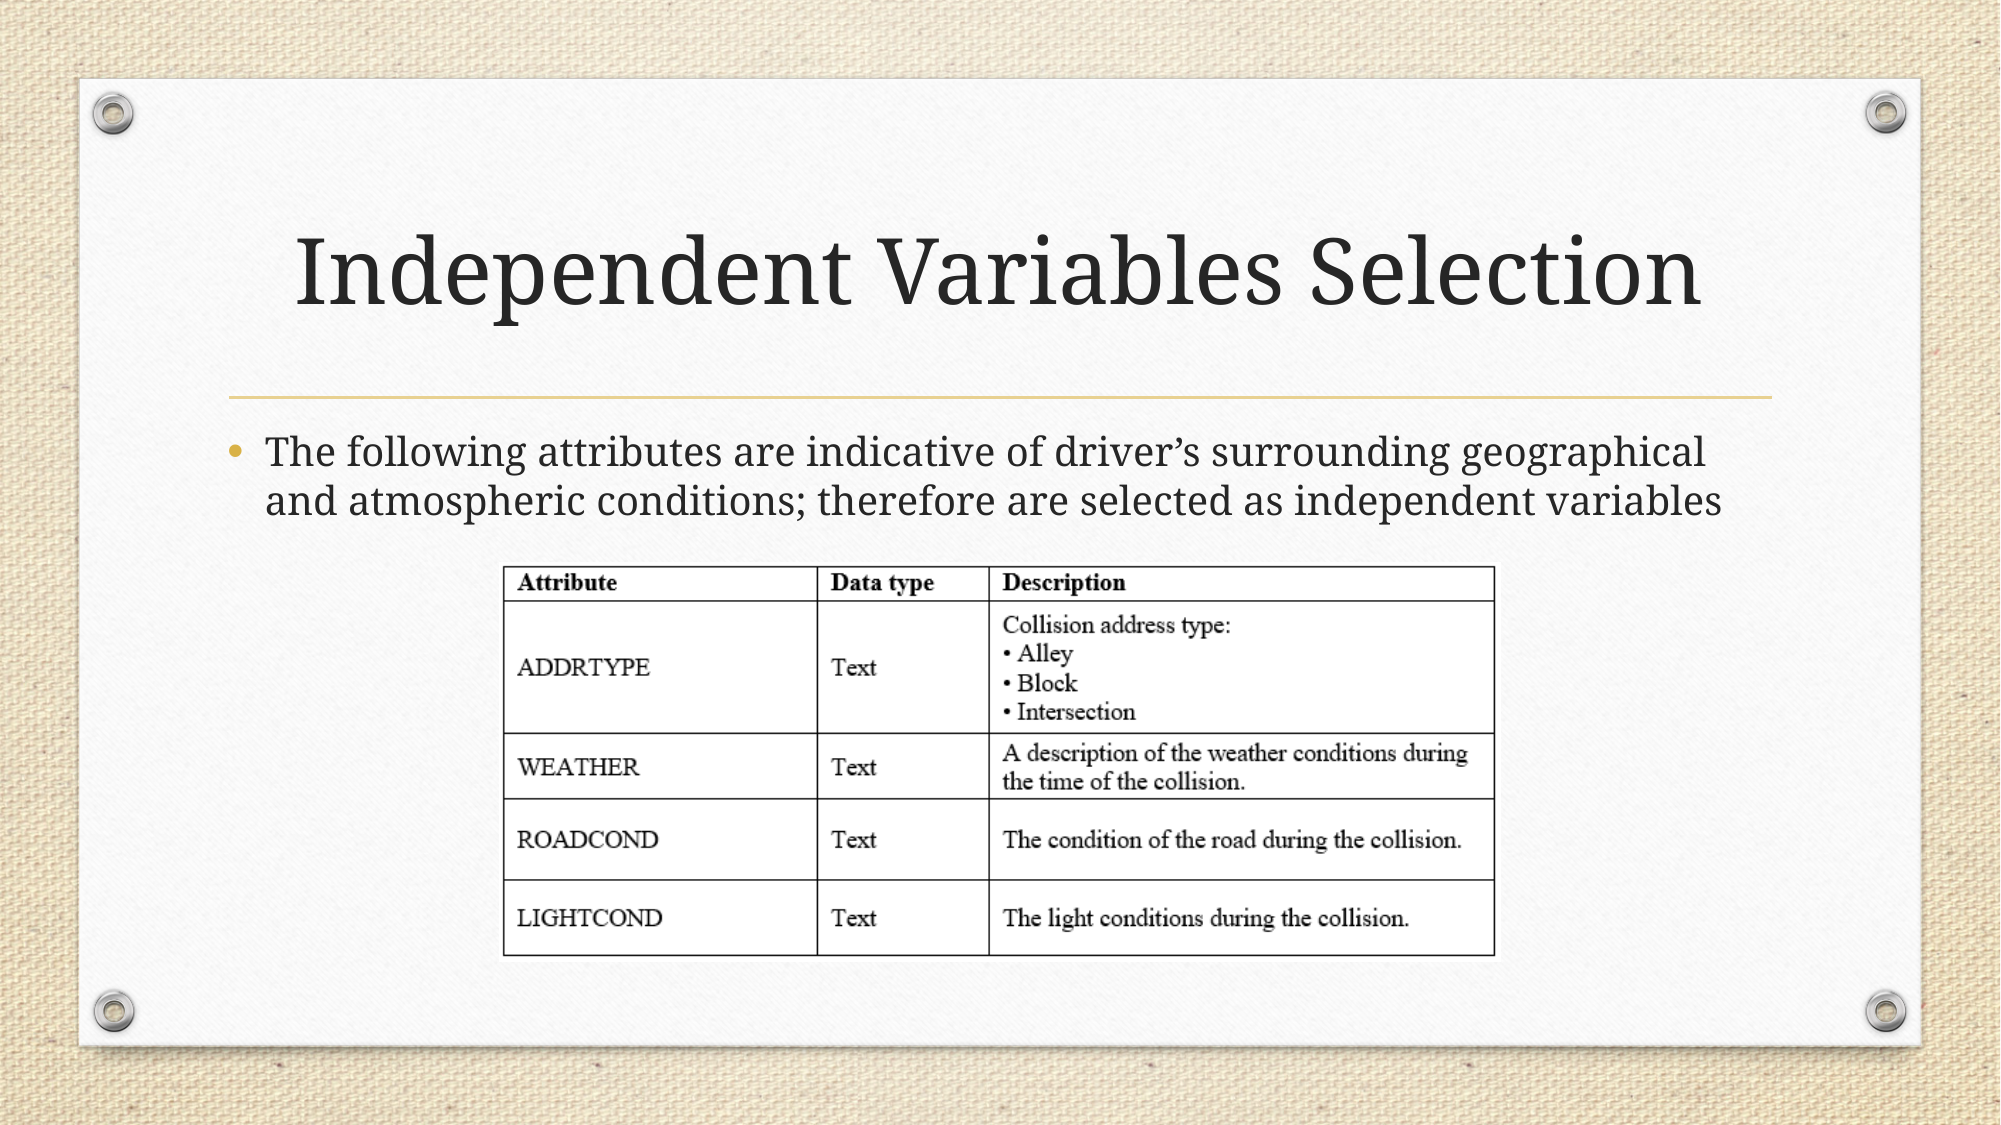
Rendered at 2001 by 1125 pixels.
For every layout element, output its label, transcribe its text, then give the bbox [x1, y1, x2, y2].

picture [0, 0, 2001, 1125]
list The following attributes are indicative of driver’s surrounding geographical and atmospheric conditions; therefore are selected as independent variables [212, 419, 1788, 563]
title Independent Variables Selection [212, 161, 1788, 375]
